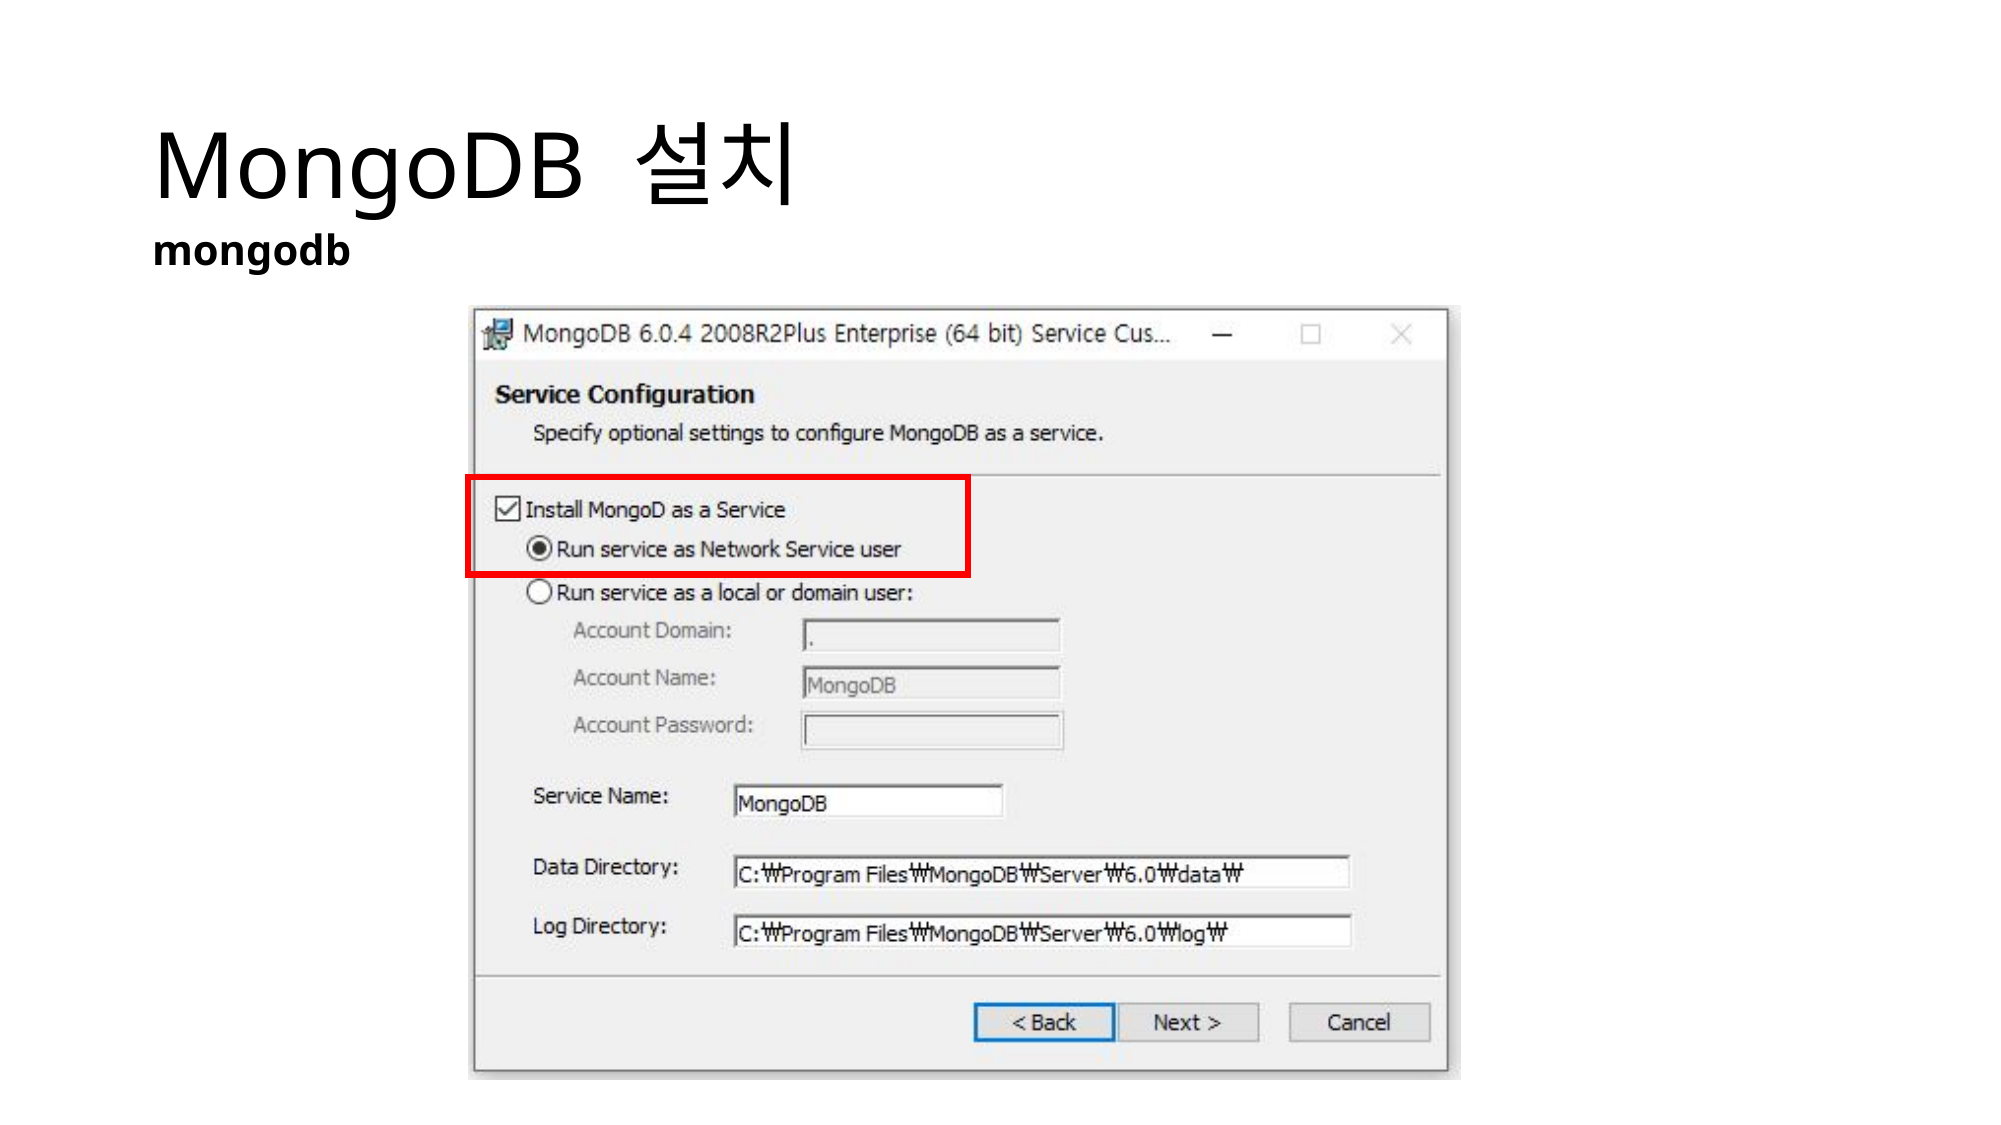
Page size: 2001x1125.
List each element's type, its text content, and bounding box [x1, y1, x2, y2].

title MongoDB 설치 [137, 59, 1863, 216]
picture [468, 305, 1461, 1080]
text_box mongodb [137, 216, 1931, 282]
